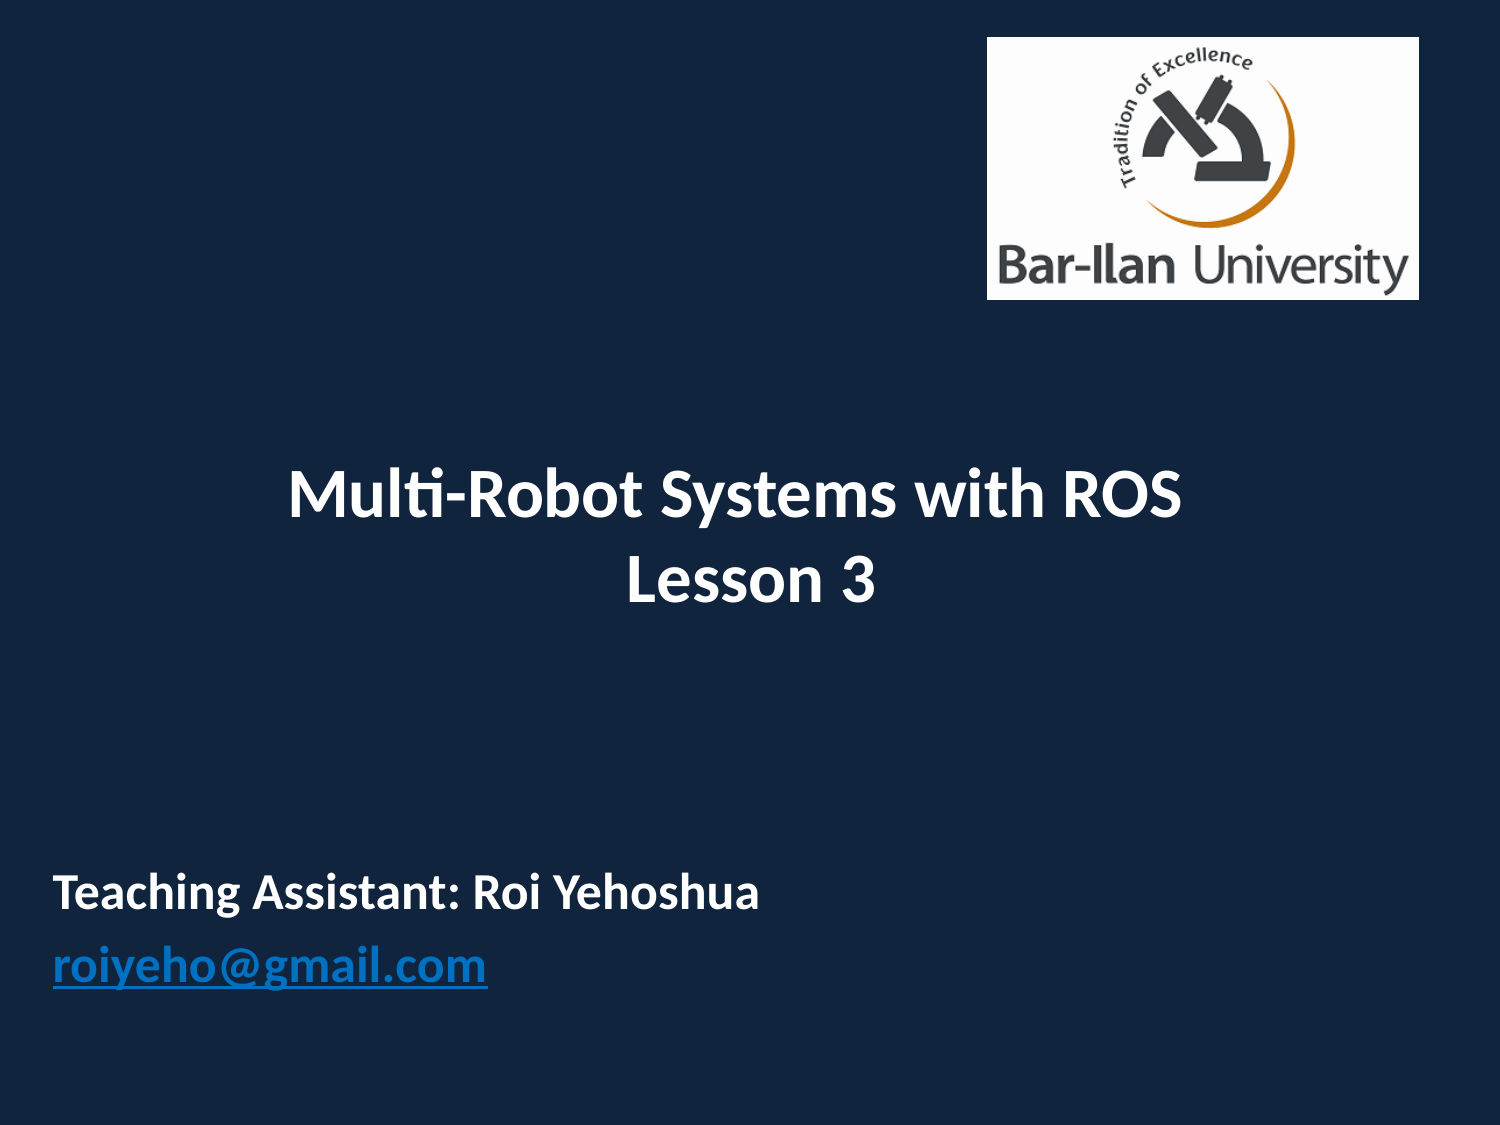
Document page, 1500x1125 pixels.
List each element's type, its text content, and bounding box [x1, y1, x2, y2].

picture [987, 37, 1419, 301]
title Multi-Robot Systems with ROS Lesson 3 [24, 437, 1463, 625]
subtitle Teaching Assistant: Roi Yehoshua roiyeho@gmail.com [37, 849, 1500, 1075]
